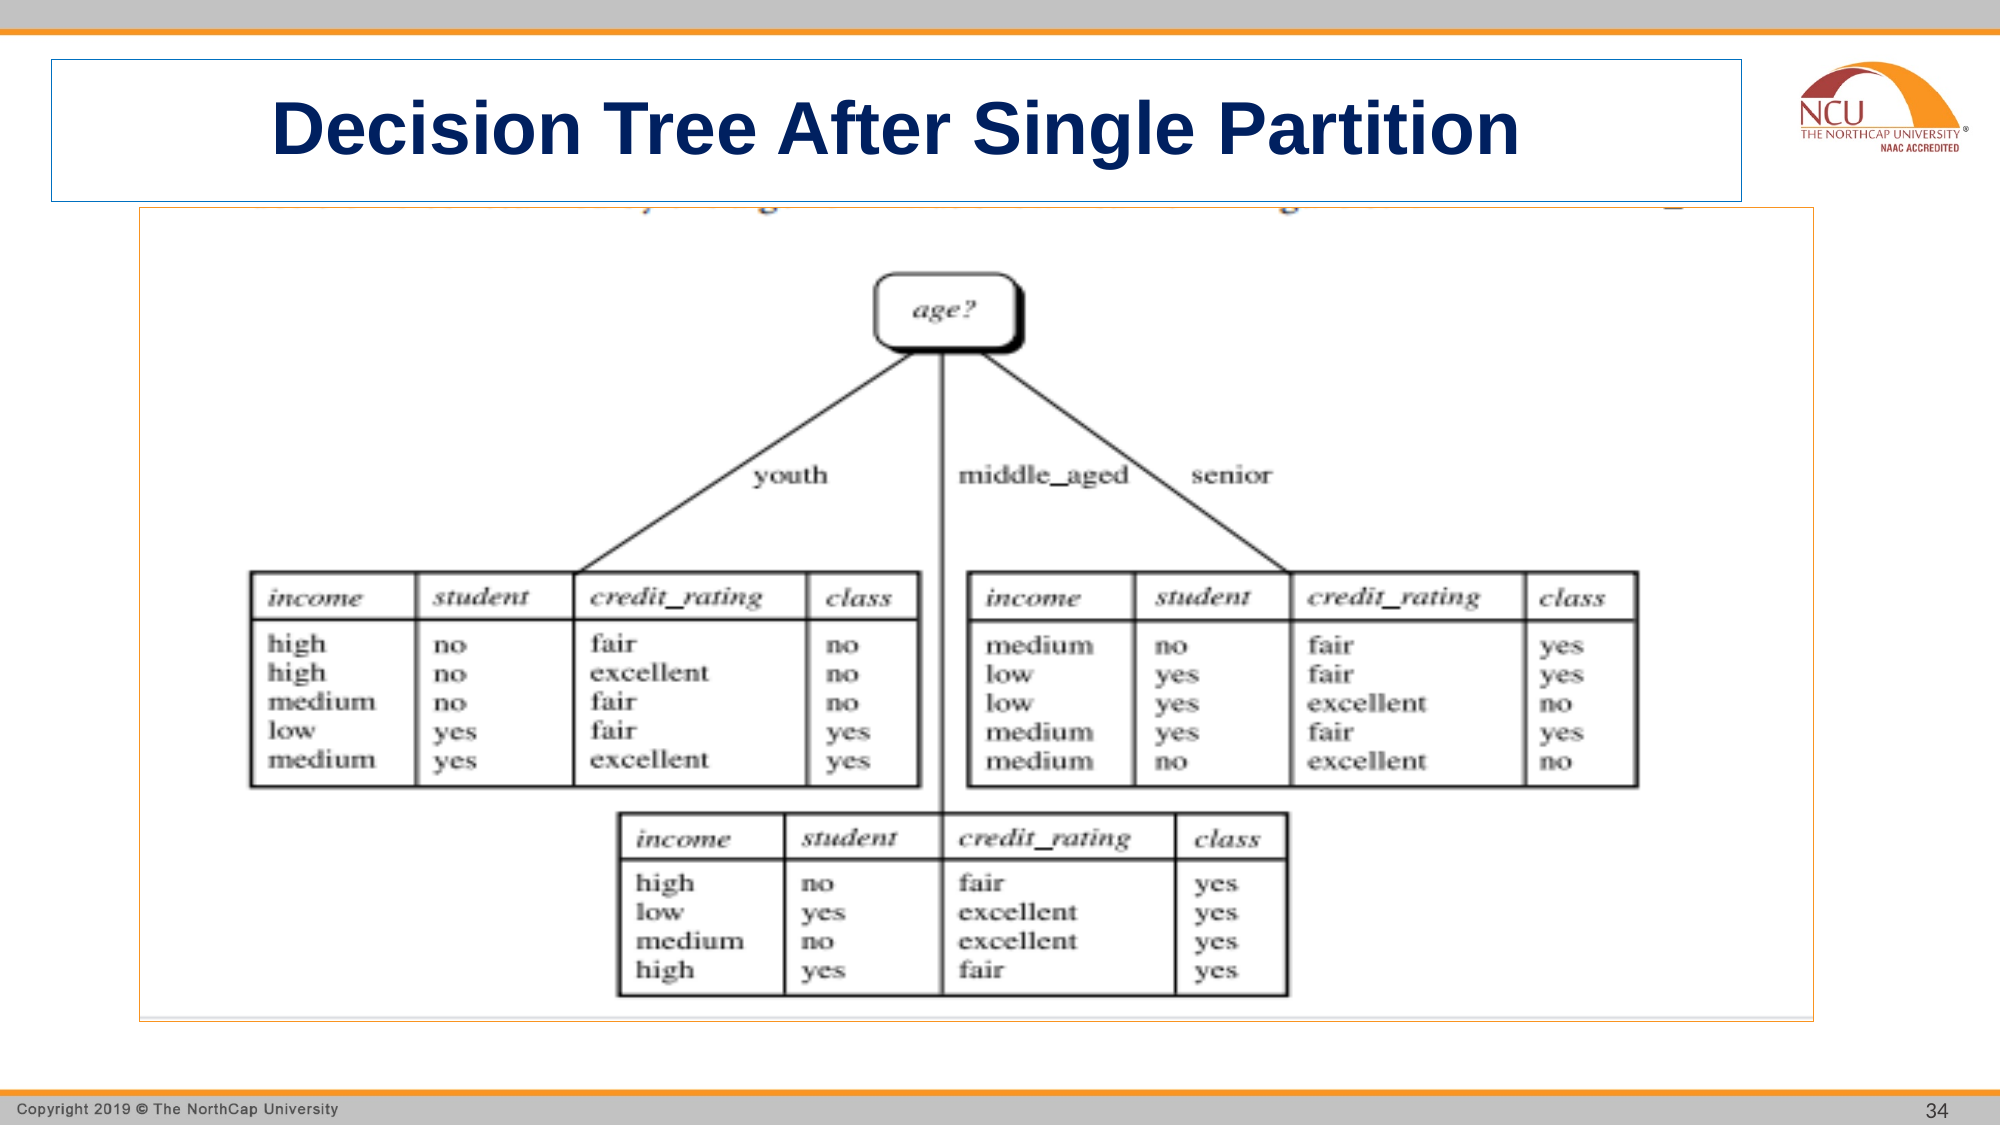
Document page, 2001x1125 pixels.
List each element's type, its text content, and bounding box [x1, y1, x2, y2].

picture [0, 0, 2000, 1125]
title Decision Tree After Single Partition [51, 59, 1742, 202]
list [139, 207, 1814, 1022]
slide_number 34 [1791, 1094, 1964, 1125]
